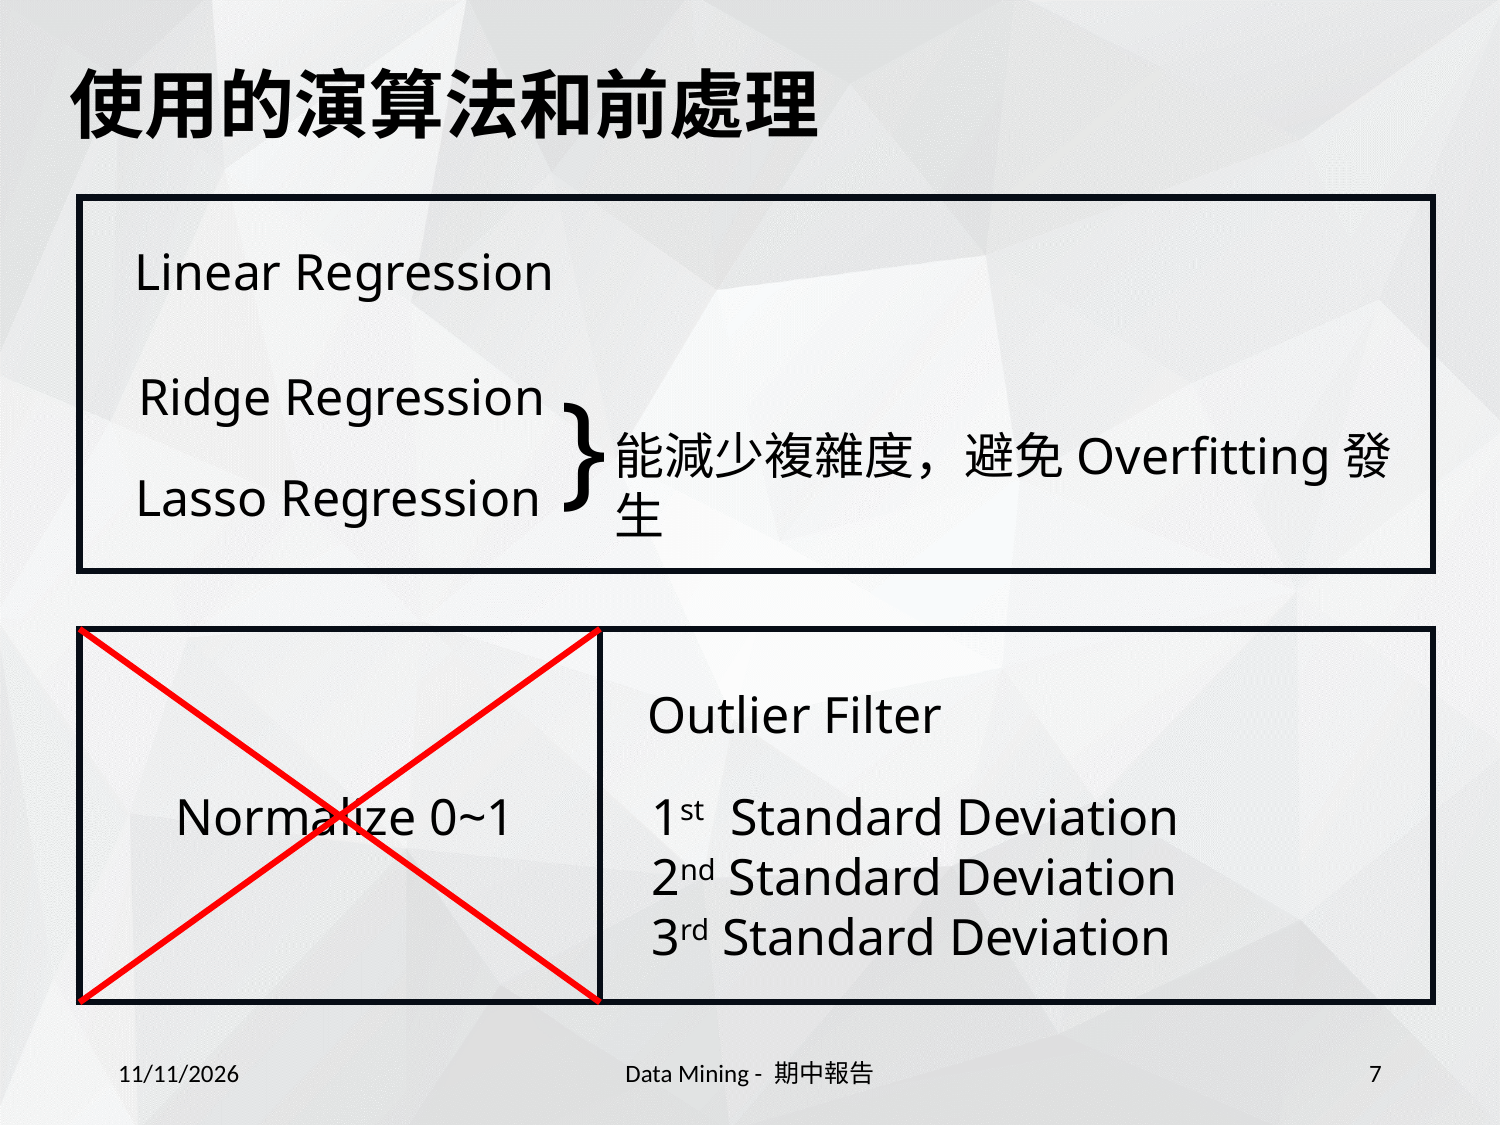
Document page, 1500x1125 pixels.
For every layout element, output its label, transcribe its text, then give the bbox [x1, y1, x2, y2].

text_box [78, 197, 1434, 572]
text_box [121, 358, 563, 535]
picture [0, 0, 1500, 1125]
footer Data Mining - 期中報告 [496, 1042, 1004, 1103]
text_box } [563, 359, 634, 525]
text_box 能減少複雜度，避免Overfitting發生 [600, 416, 1442, 552]
slide_number 7 [1059, 1042, 1397, 1103]
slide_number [103, 1042, 441, 1103]
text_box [79, 628, 600, 1003]
text_box Outlier Filter [633, 676, 958, 752]
text_box 使用的演算法和前處理 [55, 49, 926, 155]
text_box Linear Regression [119, 232, 570, 308]
text_box [601, 628, 1434, 1003]
text_box 1st Standard Deviation 2nd Standard Deviation 3rd Standard Deviation [636, 777, 1208, 973]
